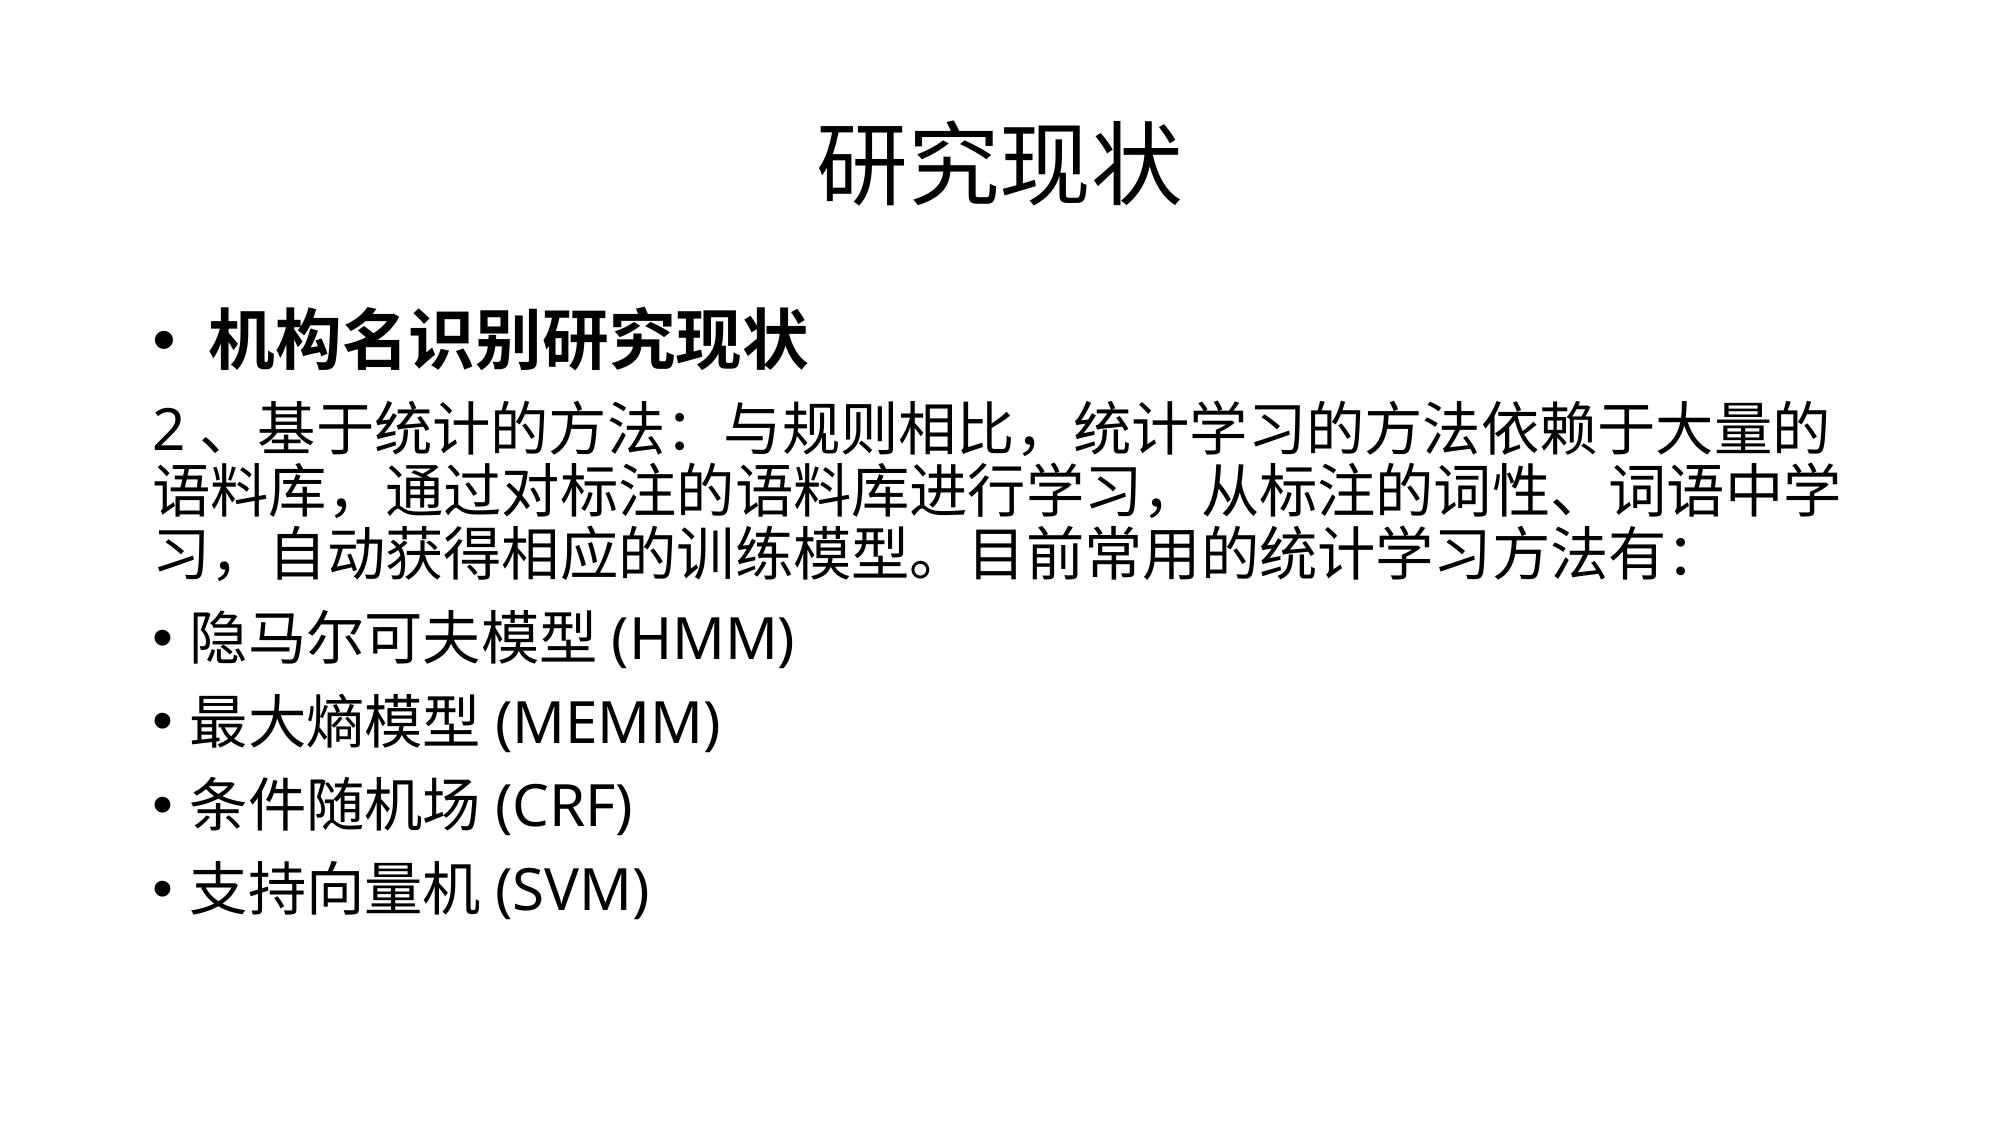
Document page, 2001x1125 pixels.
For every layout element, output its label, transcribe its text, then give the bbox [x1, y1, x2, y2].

list 机构名识别研究现状 2、基于统计的方法：与规则相比，统计学习的方法依赖于大量的语料库，通过对标注的语料库进行学习，从标注的词性、词语中学习，自动获得相应的训练模型。目前常用的统计学习方法有： 隐马尔可夫模型(HMM) 最大熵模型(MEMM) 条件随机场(CRF) 支持向量机(SVM) [137, 299, 1863, 1014]
title 研究现状 [137, 59, 1863, 278]
